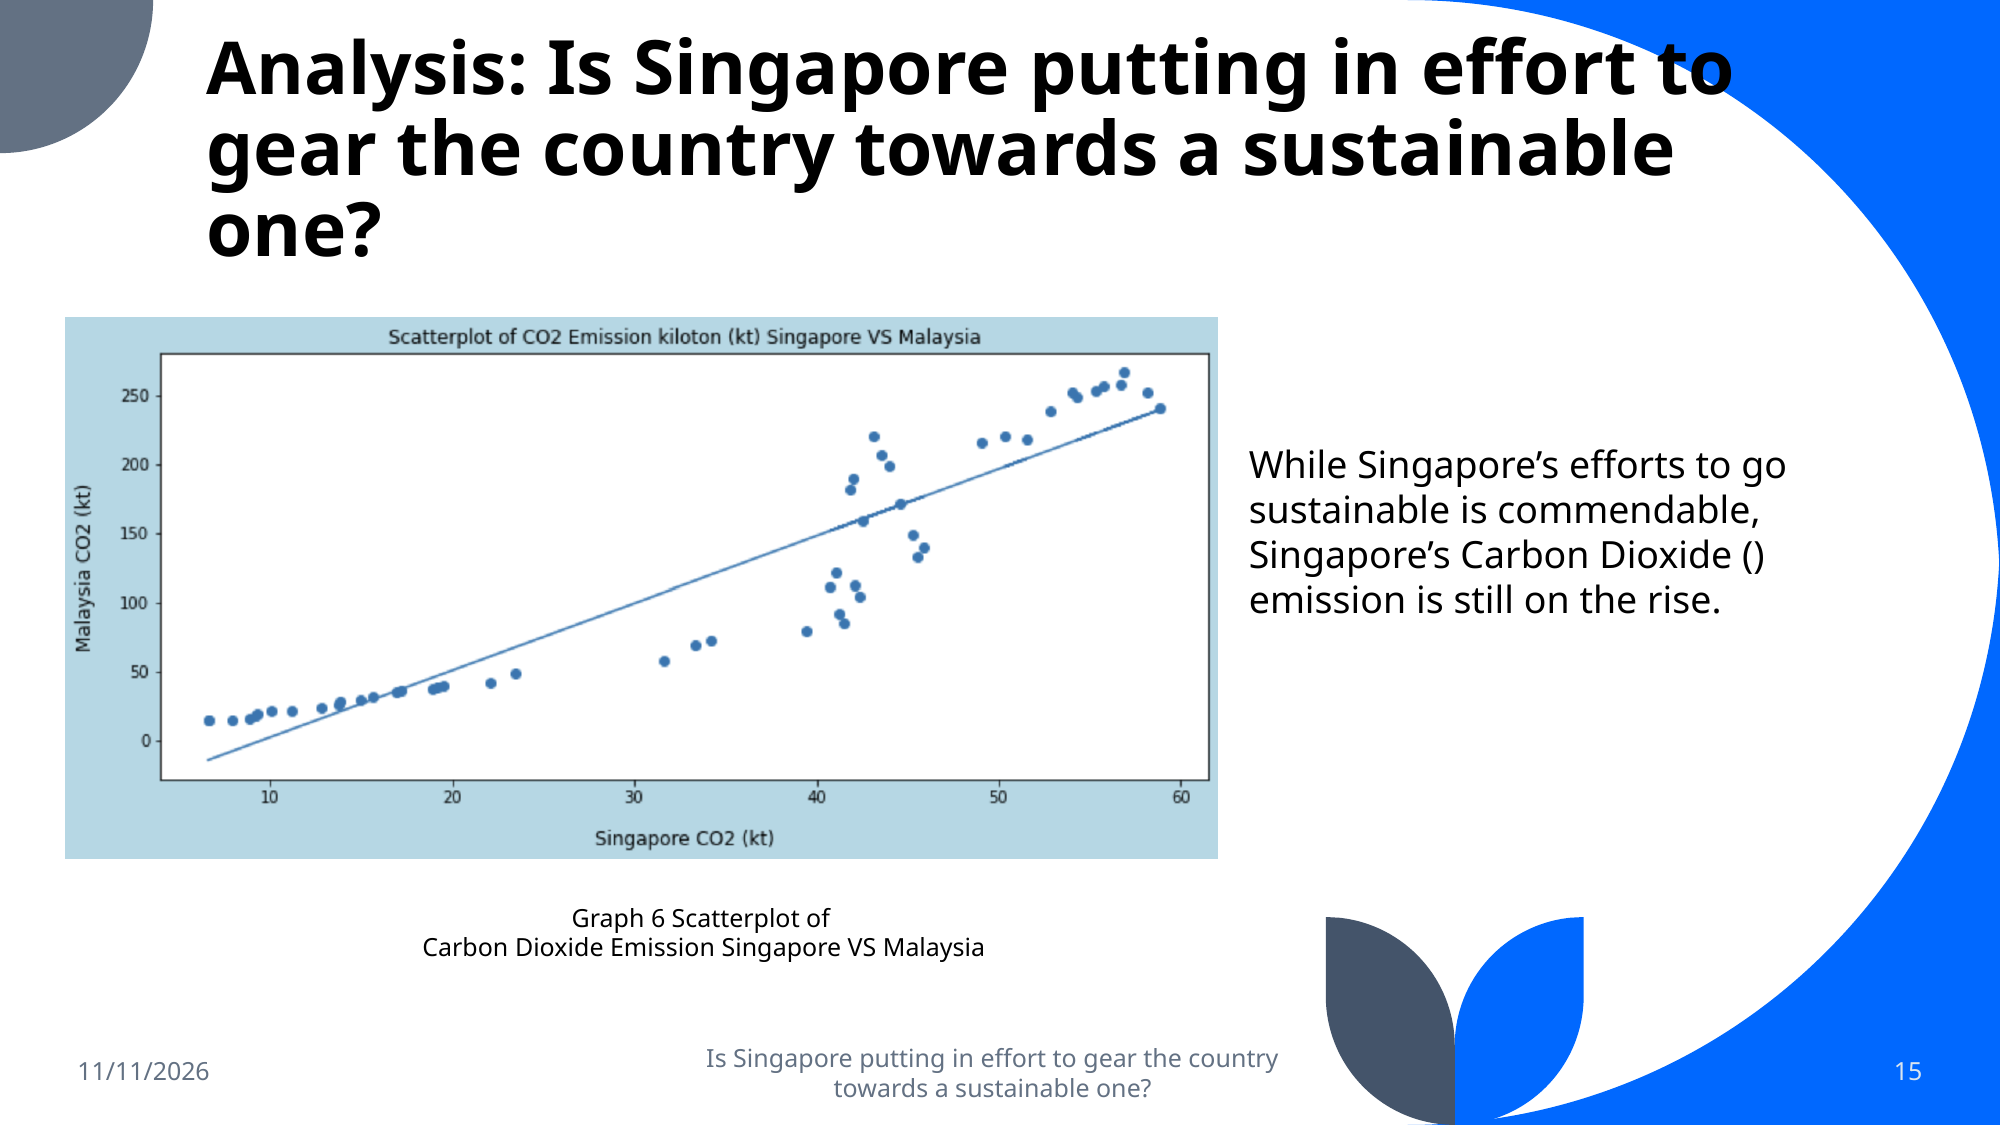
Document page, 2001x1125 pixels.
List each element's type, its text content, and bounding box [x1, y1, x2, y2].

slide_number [62, 1042, 513, 1103]
picture [62, 316, 1218, 859]
text_box Graph 6 Scatterplot of Carbon Dioxide Emission Singapore VS Malaysia [317, 894, 1085, 970]
footer Is Singapore putting in effort to gear the country towards a sustainable one? [655, 1042, 1331, 1103]
slide_number 15 [1665, 1042, 1938, 1103]
title Analysis: Is Singapore putting in effort to gear the country towards a sustainable one? [191, 62, 1808, 280]
